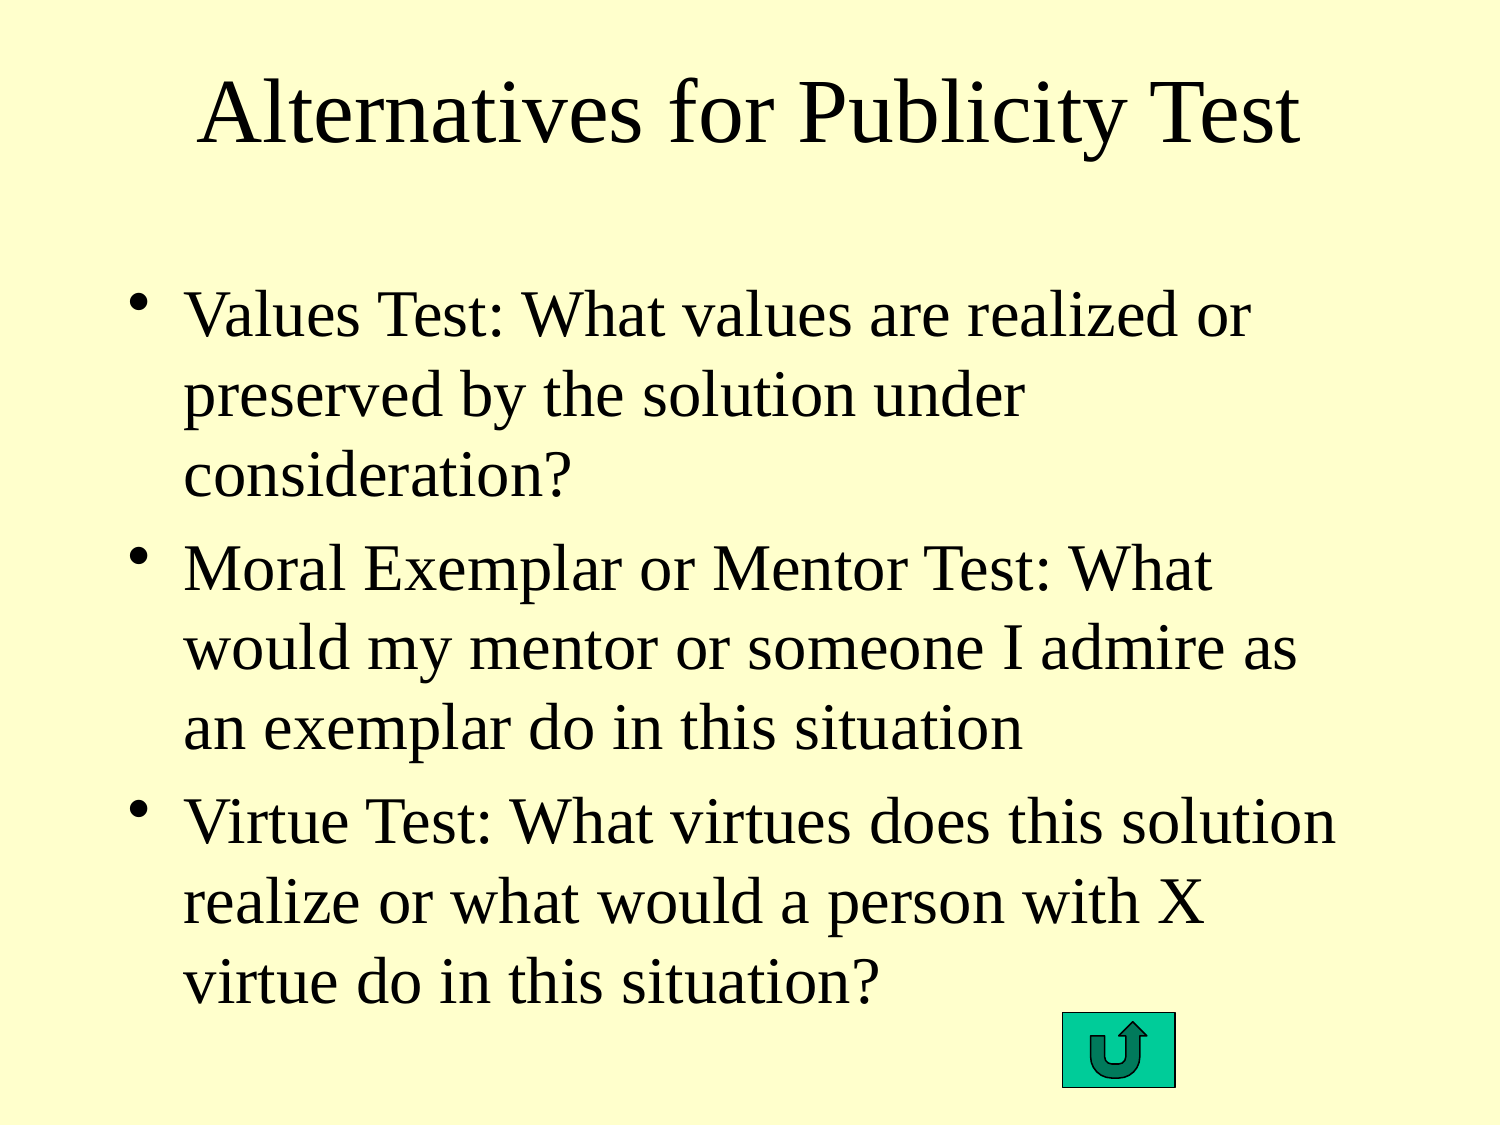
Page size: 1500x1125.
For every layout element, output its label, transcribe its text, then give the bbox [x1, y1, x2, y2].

list Values Test: What values are realized or preserved by the solution under consideration? Moral Exemplar or Mentor Test: What would my mentor or someone I admire as an exemplar do in this situation Virtue Test: What virtues does this solution realize or what would a person with X virtue do in this situation? [112, 262, 1388, 1051]
title Alternatives for Publicity Test [112, 49, 1388, 163]
text_box [1062, 1012, 1176, 1088]
